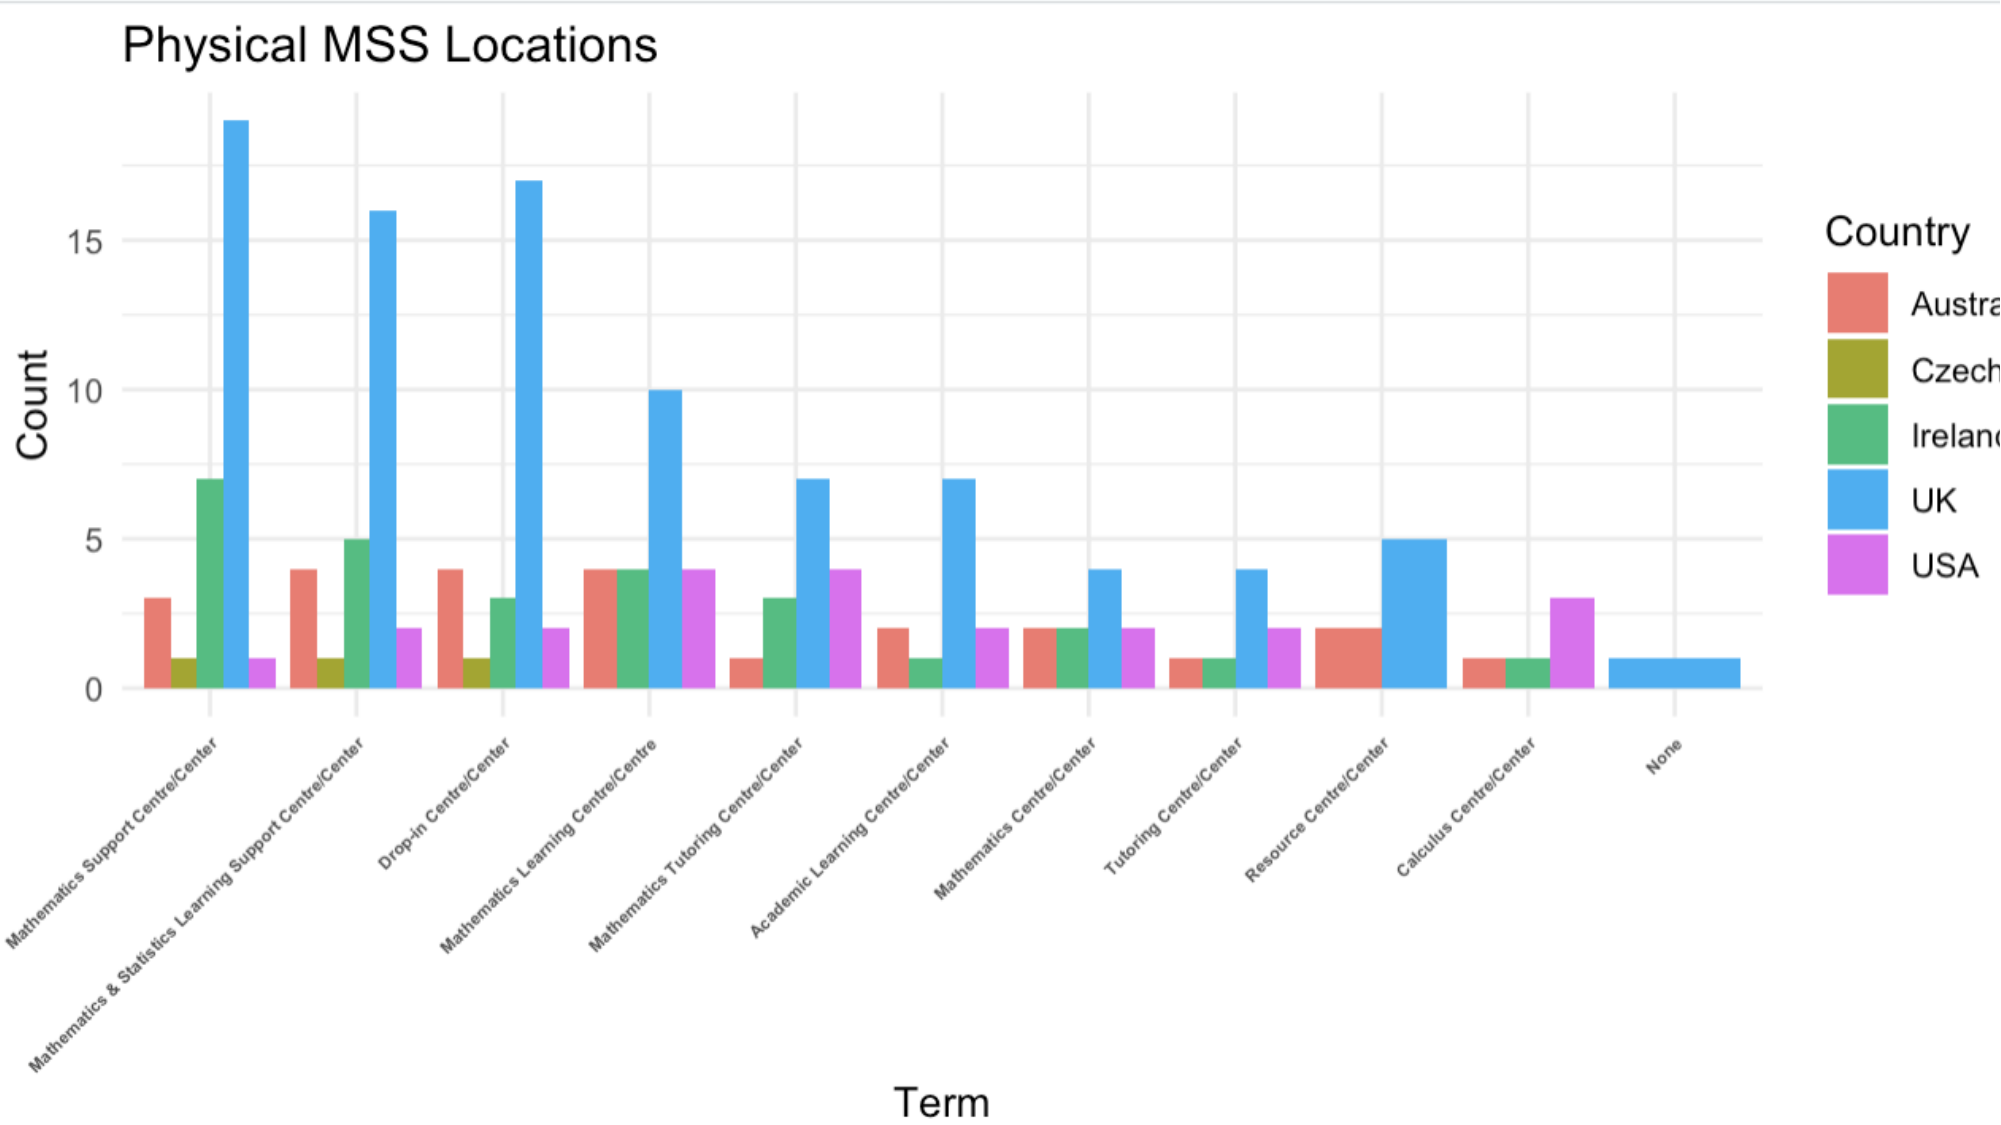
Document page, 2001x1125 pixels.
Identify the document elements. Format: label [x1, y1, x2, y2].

list [0, 0, 2000, 1125]
